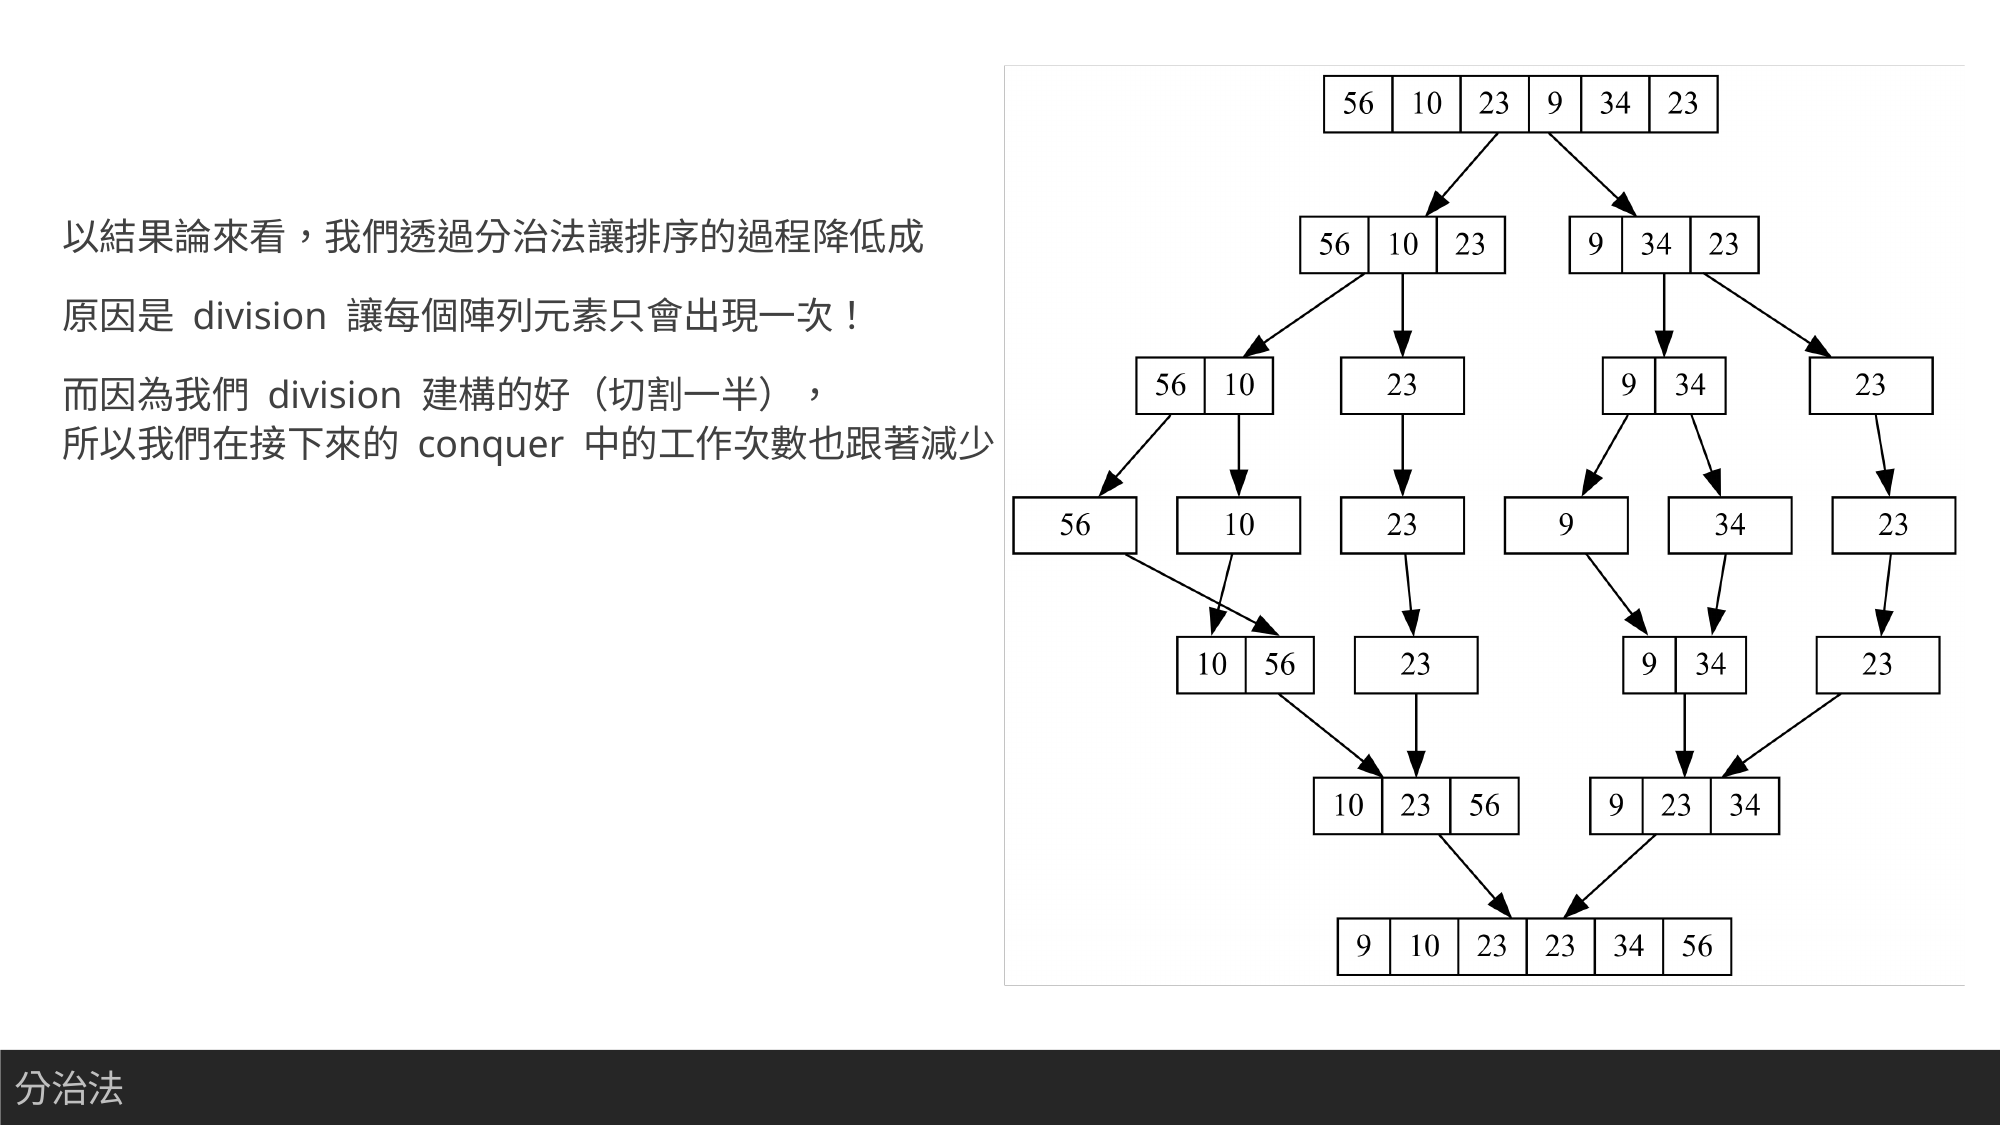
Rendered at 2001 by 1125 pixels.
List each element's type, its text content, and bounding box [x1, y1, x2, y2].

text_box 分治法 [0, 1062, 616, 1125]
picture [976, 40, 2000, 1021]
